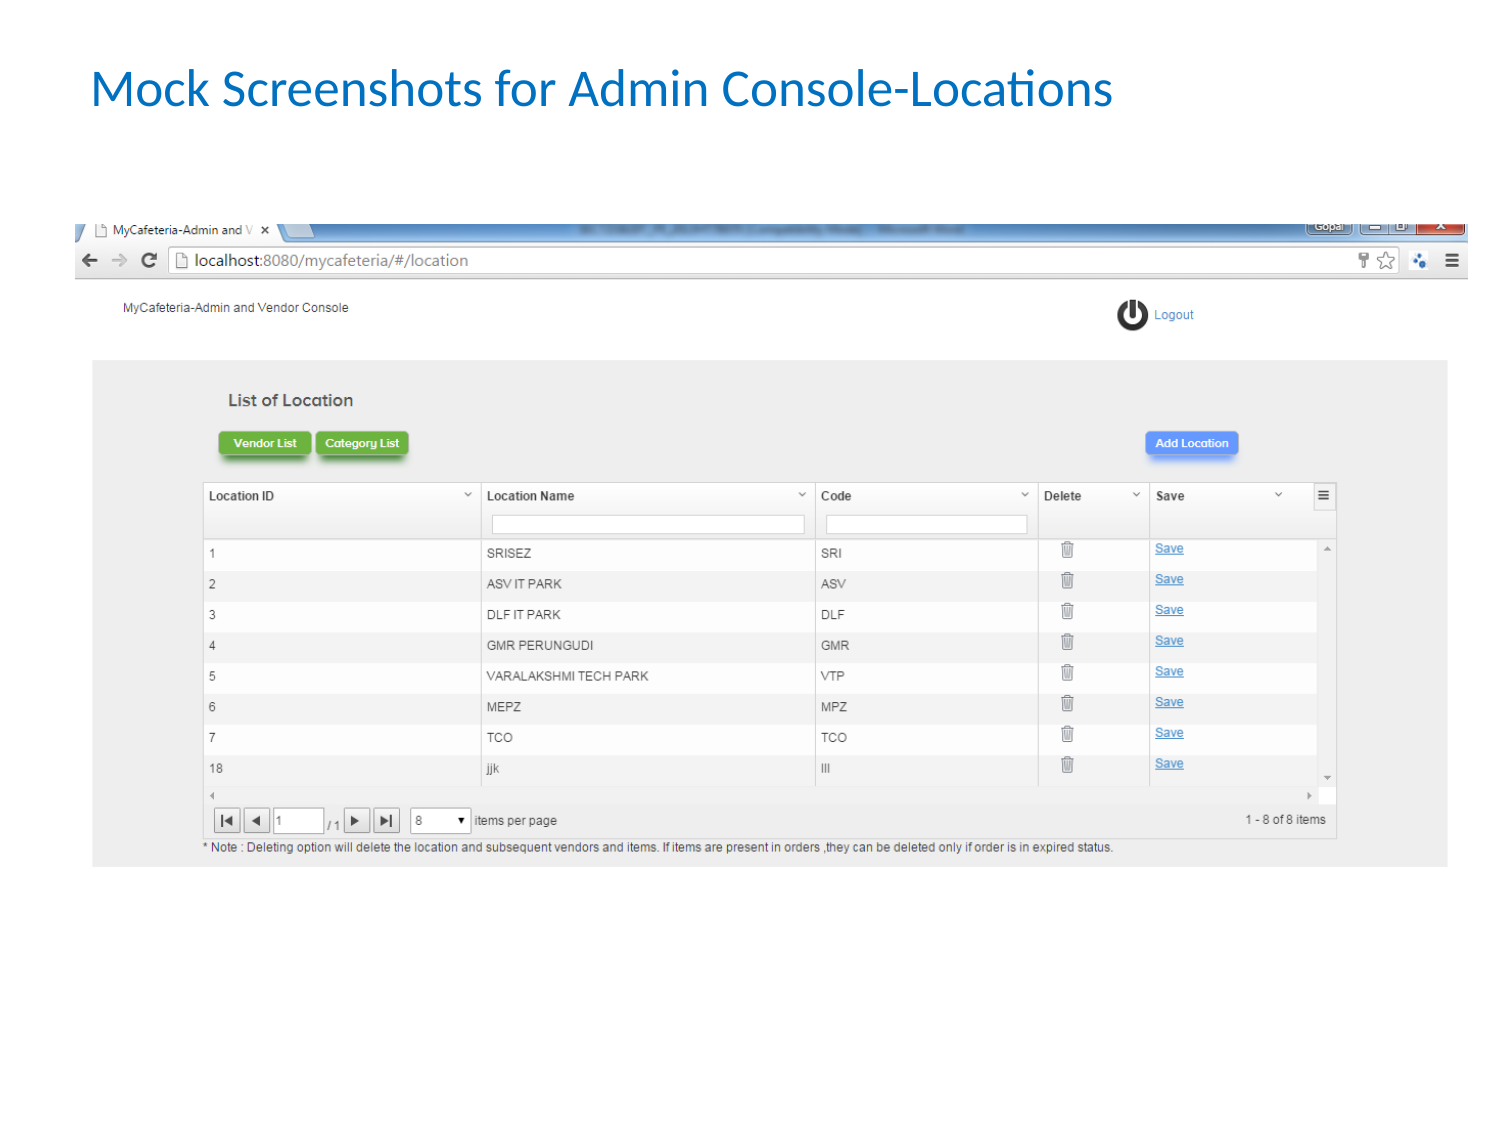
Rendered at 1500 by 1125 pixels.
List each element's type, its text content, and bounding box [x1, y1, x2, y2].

picture [74, 224, 1468, 913]
title Mock Screenshots for Admin Console-Locations [75, 45, 1425, 125]
